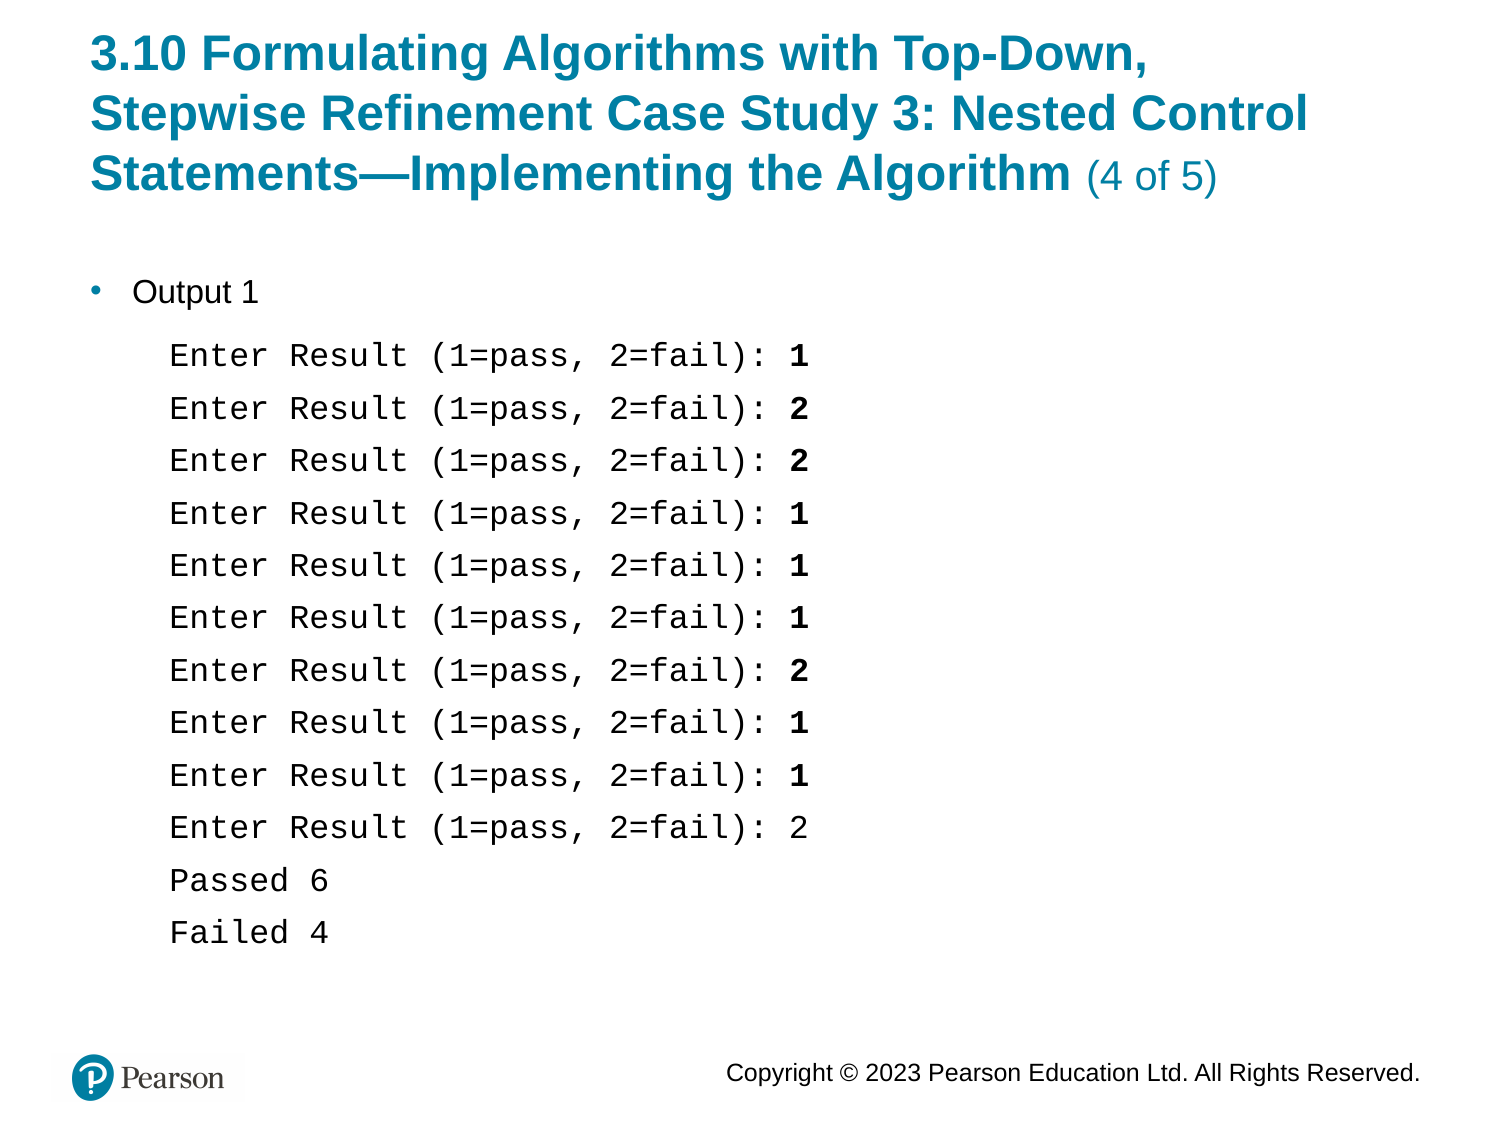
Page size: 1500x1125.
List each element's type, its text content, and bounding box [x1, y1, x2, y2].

list Enter Result (1=pass, 2=fail): 1 Enter Result (1=pass, 2=fail): 2 Enter Result (1=pass, 2=fail): 2 Enter Result (1=pass, 2=fail): 1 Enter Result (1=pass, 2=fail): 1 Enter Result (1=pass, 2=fail): 1 Enter Result (1=pass, 2=fail): 2 Enter Result (1=pass, 2=fail): 1 Enter Result (1=pass, 2=fail): 1 Enter Result (1=pass, 2=fail): 2 Passed 6 Failed 4 [79, 333, 1430, 967]
title 3.10 Formulating Algorithms with Top-Down, Stepwise Refinement Case Study 3: Nested Control Statements—Implementing the Algorithm (4 of 5) [75, 15, 1370, 216]
list Output 1 [75, 255, 395, 322]
picture [51, 1053, 245, 1102]
